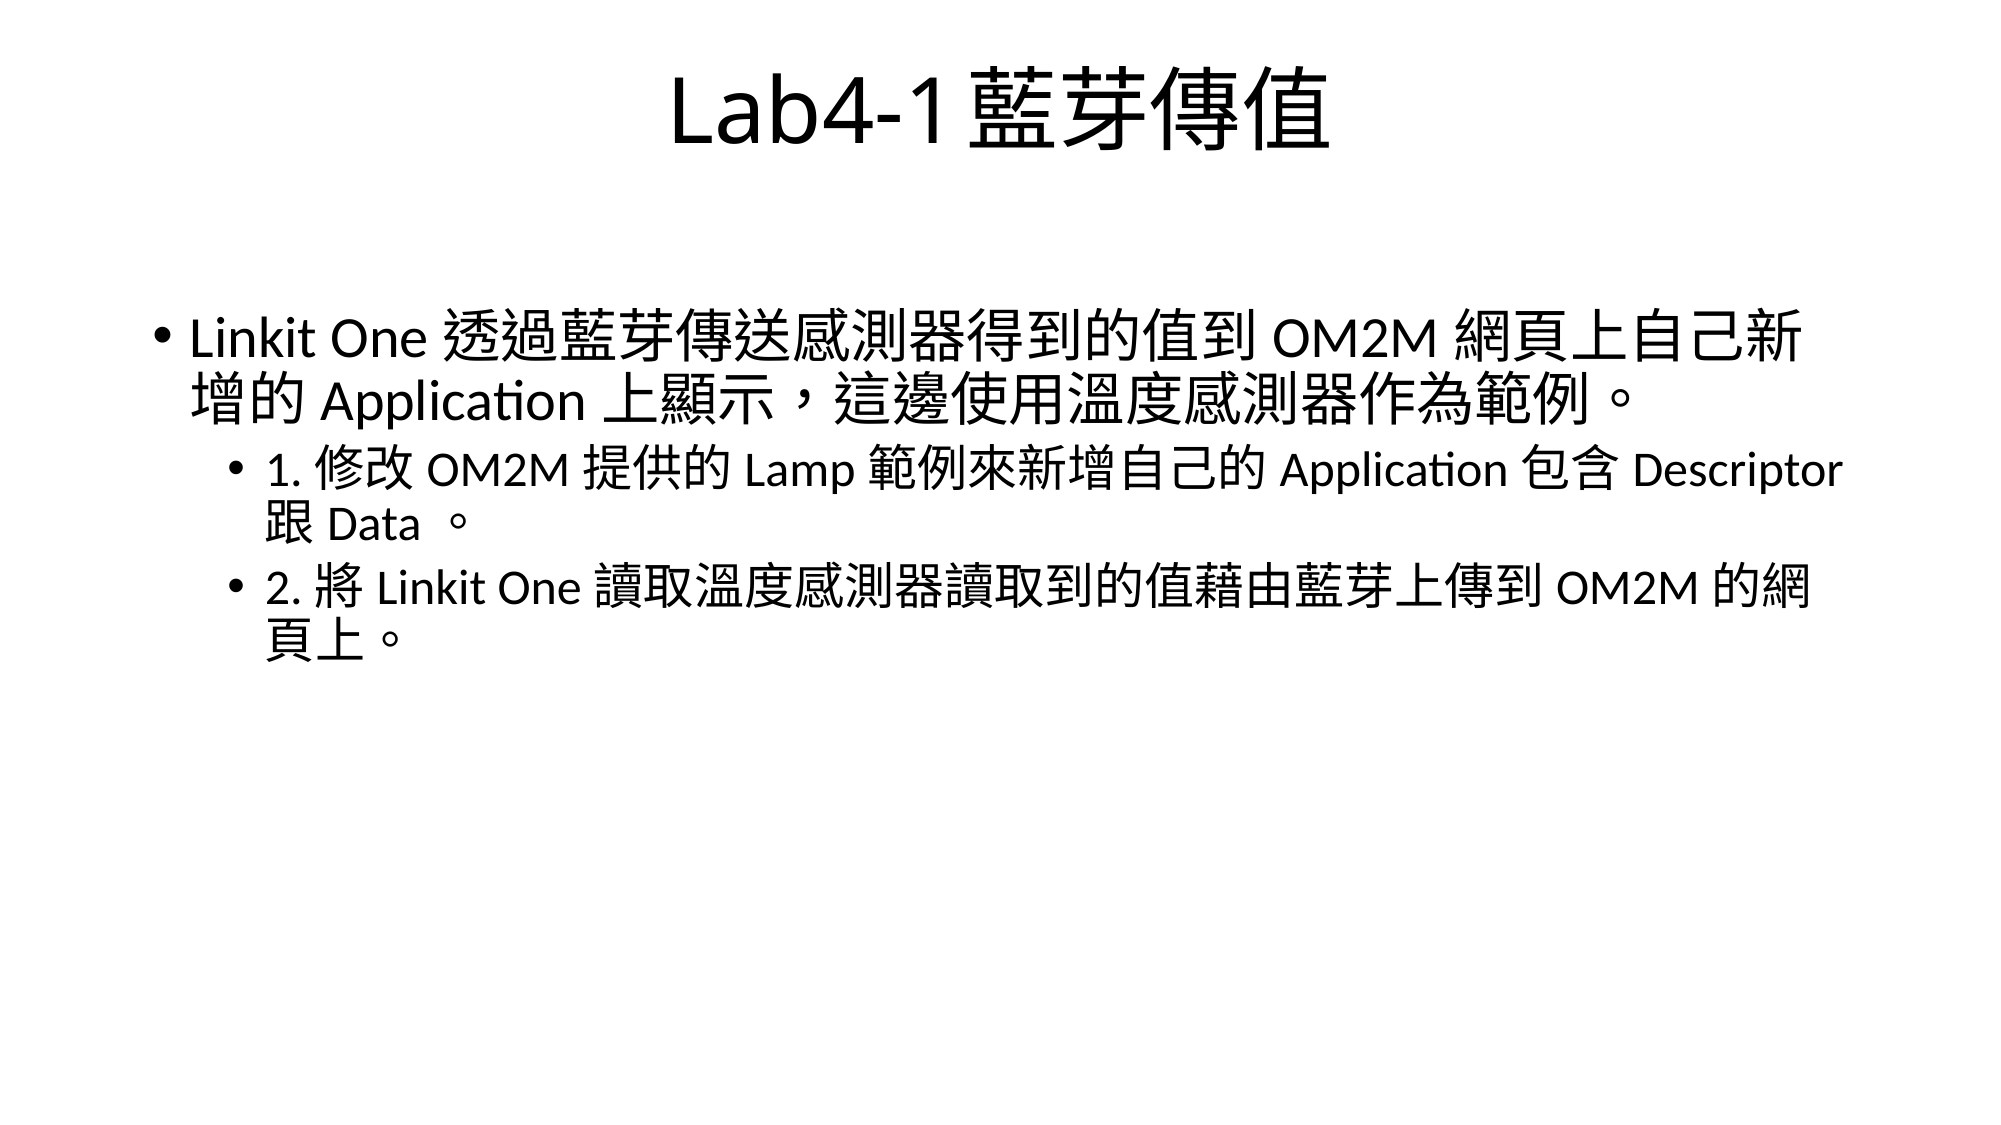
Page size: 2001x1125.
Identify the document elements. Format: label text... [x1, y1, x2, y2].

title Lab4-1 藍芽傳值 [137, 59, 1863, 278]
list Linkit One透過藍芽傳送感測器得到的值到OM2M網頁上自己新增的Application上顯示，這邊使用溫度感測器作為範例。 1.修改OM2M提供的Lamp範例來新增自己的Application包含Descriptor跟Data。 2.將Linkit One讀取溫度感測器讀取到的值藉由藍芽上傳到OM2M的網頁上。 [137, 299, 1863, 1014]
